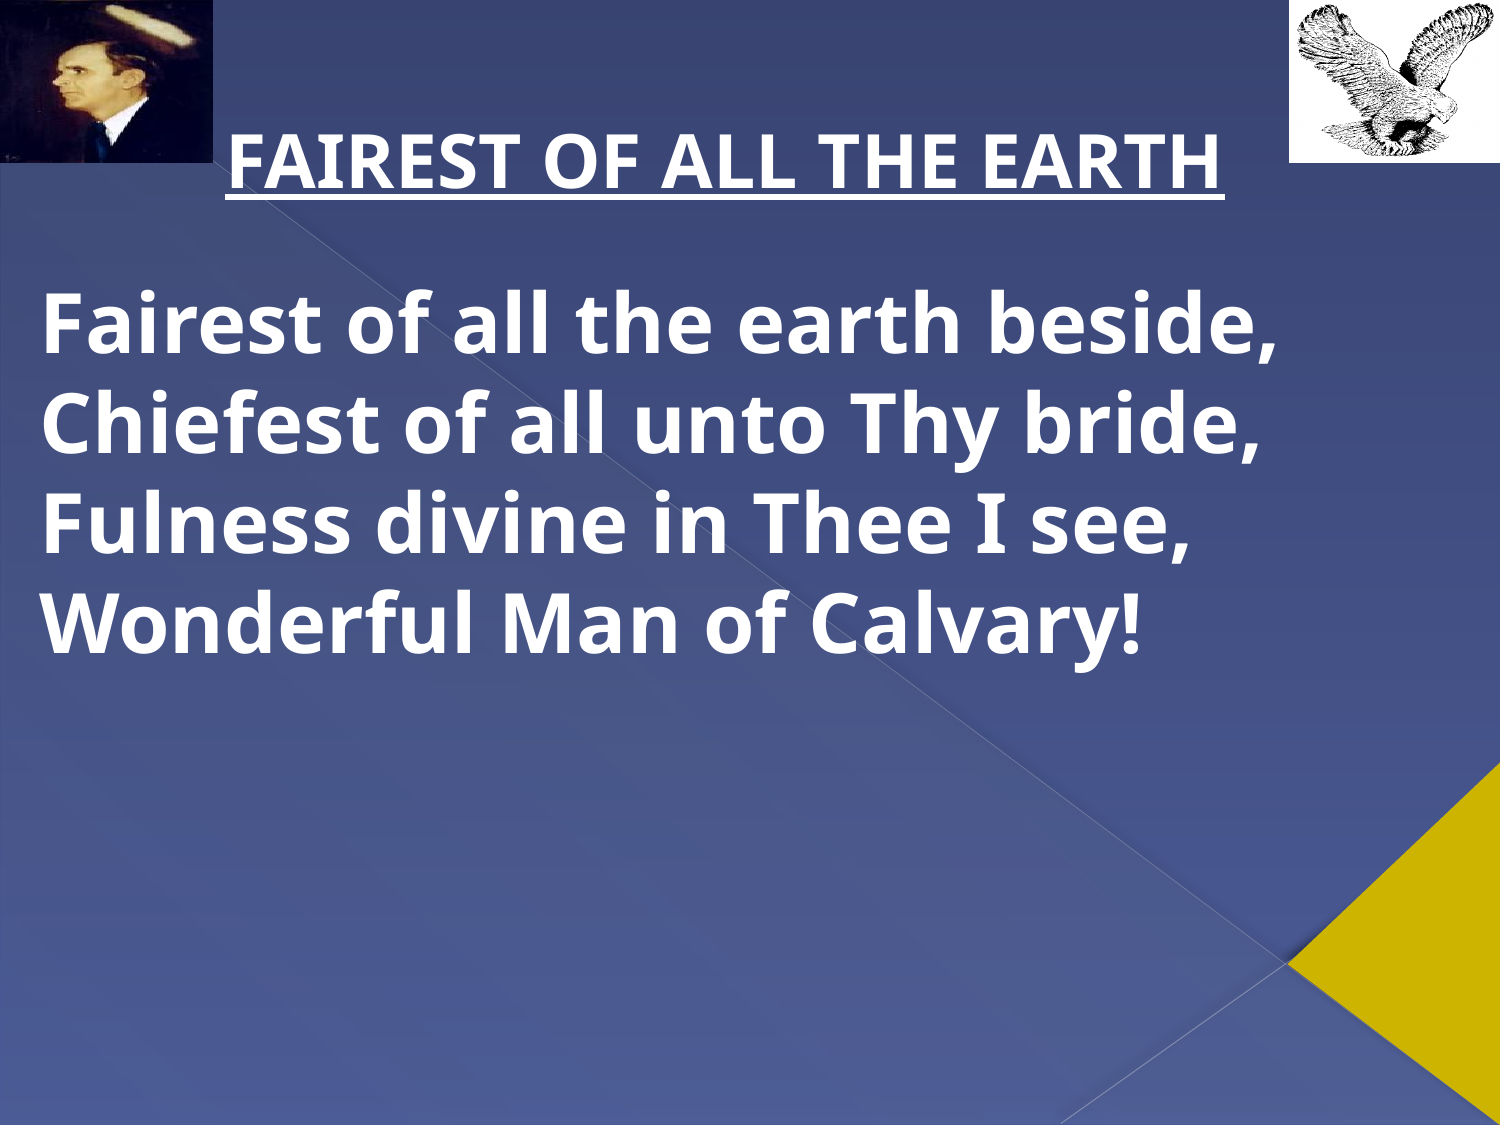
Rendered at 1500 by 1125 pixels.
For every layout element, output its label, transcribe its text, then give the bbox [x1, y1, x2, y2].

text_box [1285, 760, 1500, 1125]
text_box Fairest of all the earth beside, Chiefest of all unto Thy bride, Fulness divine in Thee I see, Wonderful Man of Calvary! [24, 262, 1500, 678]
picture [1288, 0, 1500, 163]
picture [0, 0, 213, 163]
text_box FAIREST OF ALL THE EARTH [0, 106, 1500, 212]
